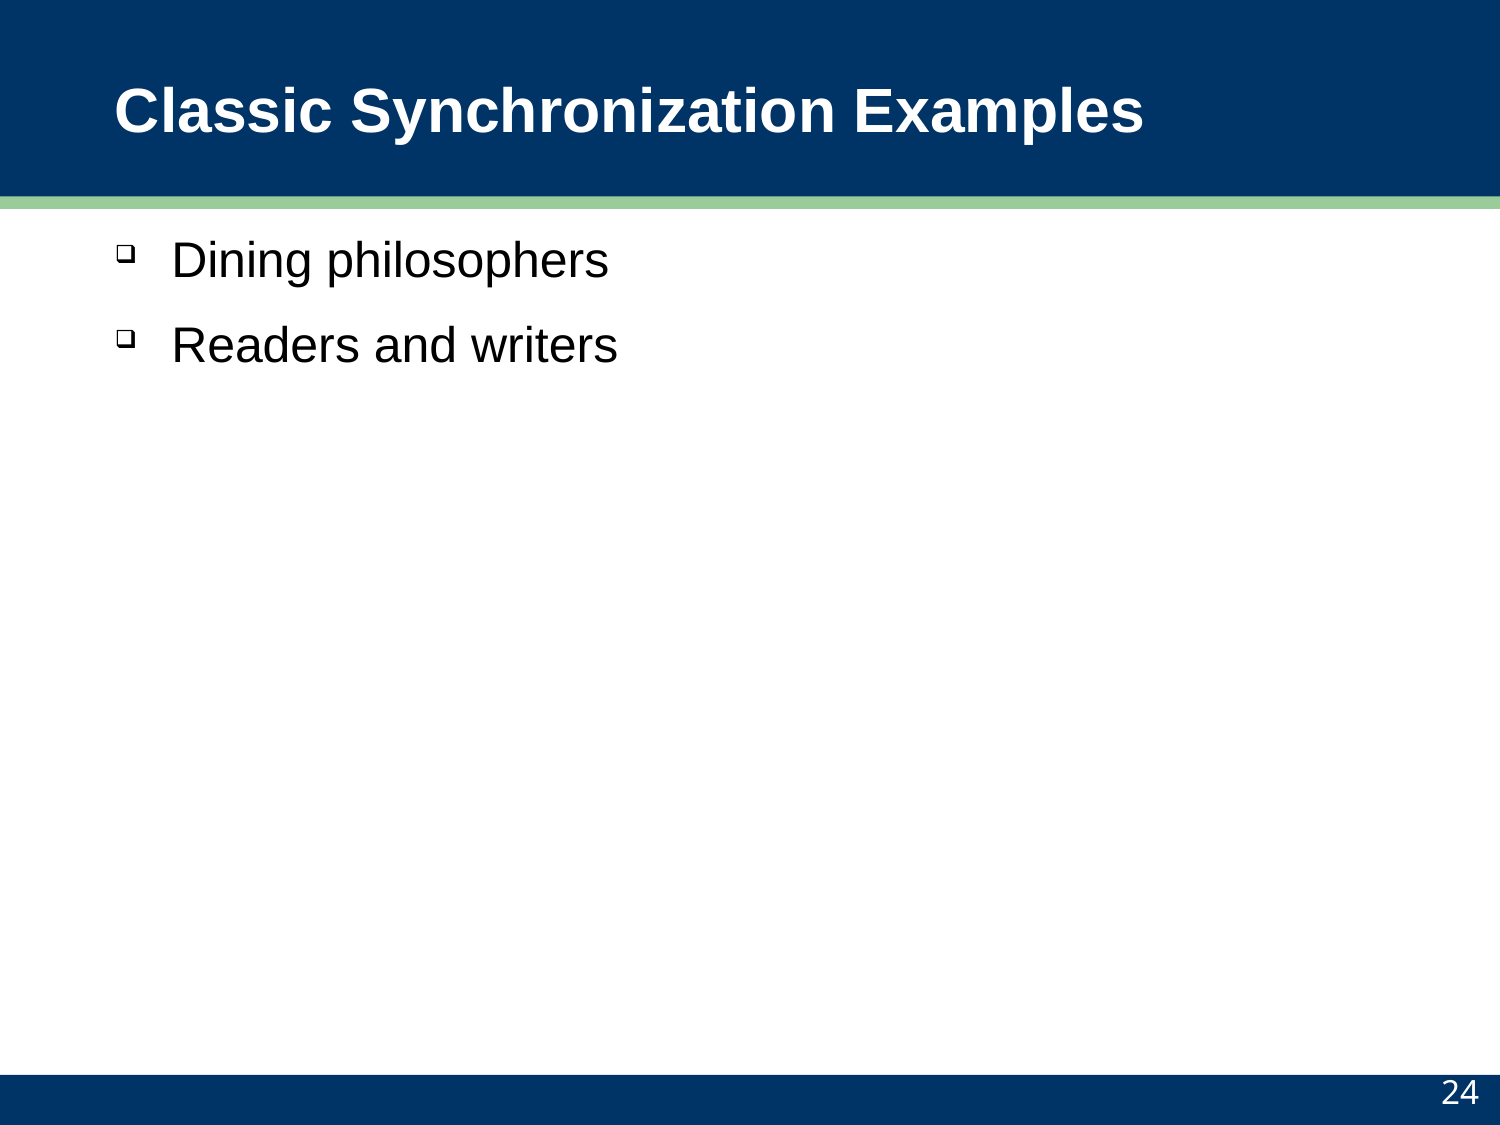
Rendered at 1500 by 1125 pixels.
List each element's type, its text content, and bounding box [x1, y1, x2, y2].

list Dining philosophers Readers and writers [99, 220, 1400, 1071]
title Classic Synchronization Examples [99, 7, 1400, 208]
slide_number 24 [1181, 1076, 1495, 1124]
